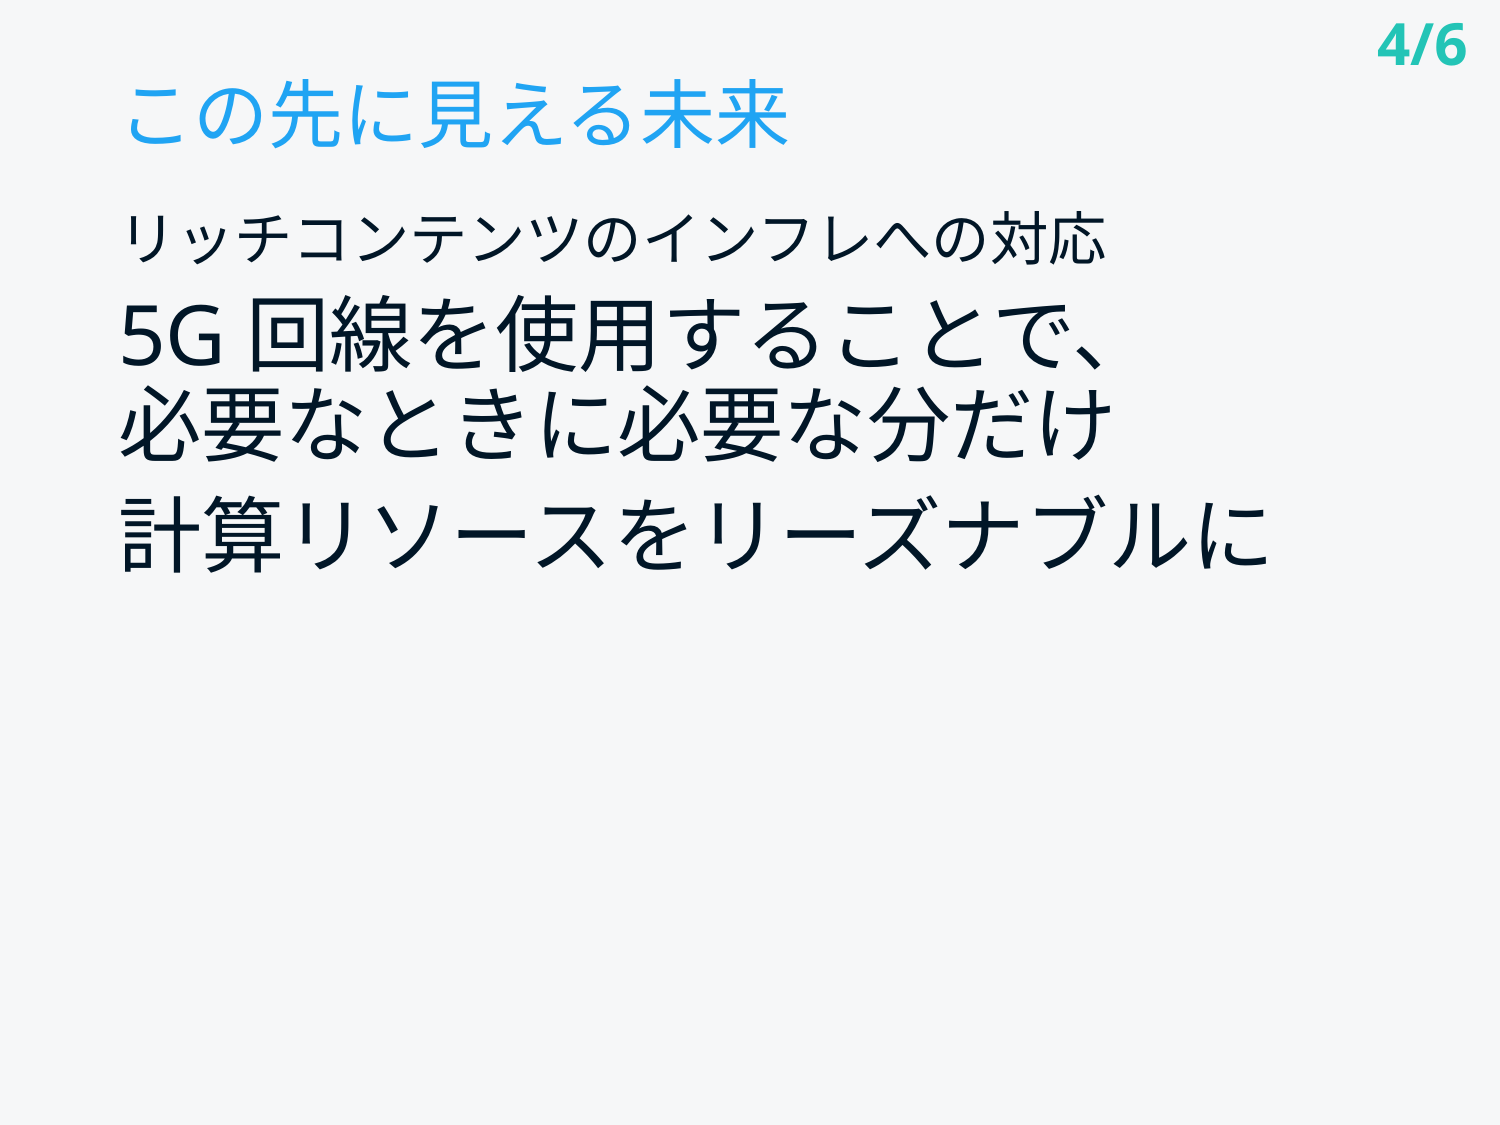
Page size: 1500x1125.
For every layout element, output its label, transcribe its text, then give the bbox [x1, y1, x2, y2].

text_box 4/6 [1362, 0, 1483, 85]
title この先に見える未来 [103, 59, 1397, 177]
list リッチコンテンツのインフレへの対応 5G回線を使用することで、 必要なときに必要な分だけ 計算リソースをリーズナブルに [103, 202, 1397, 1014]
